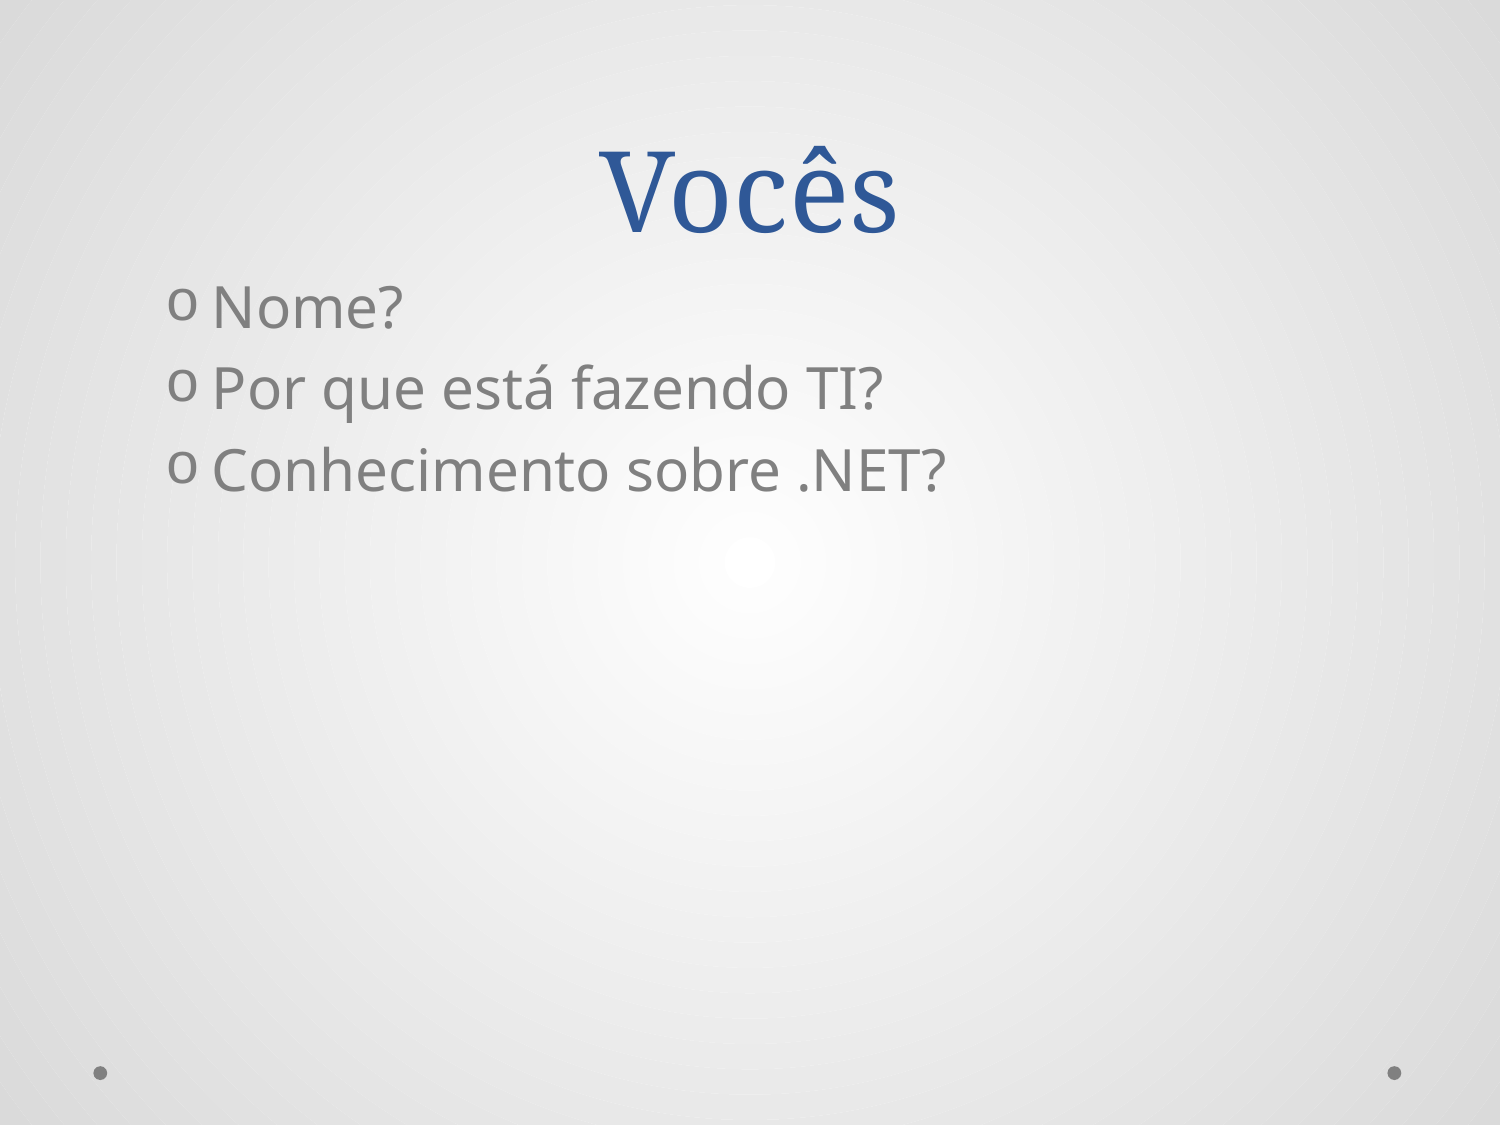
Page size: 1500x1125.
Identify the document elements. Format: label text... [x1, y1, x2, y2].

title Vocês [75, 0, 1425, 262]
list Nome? Por que está fazendo TI? Conhecimento sobre .NET? [75, 262, 1425, 1005]
